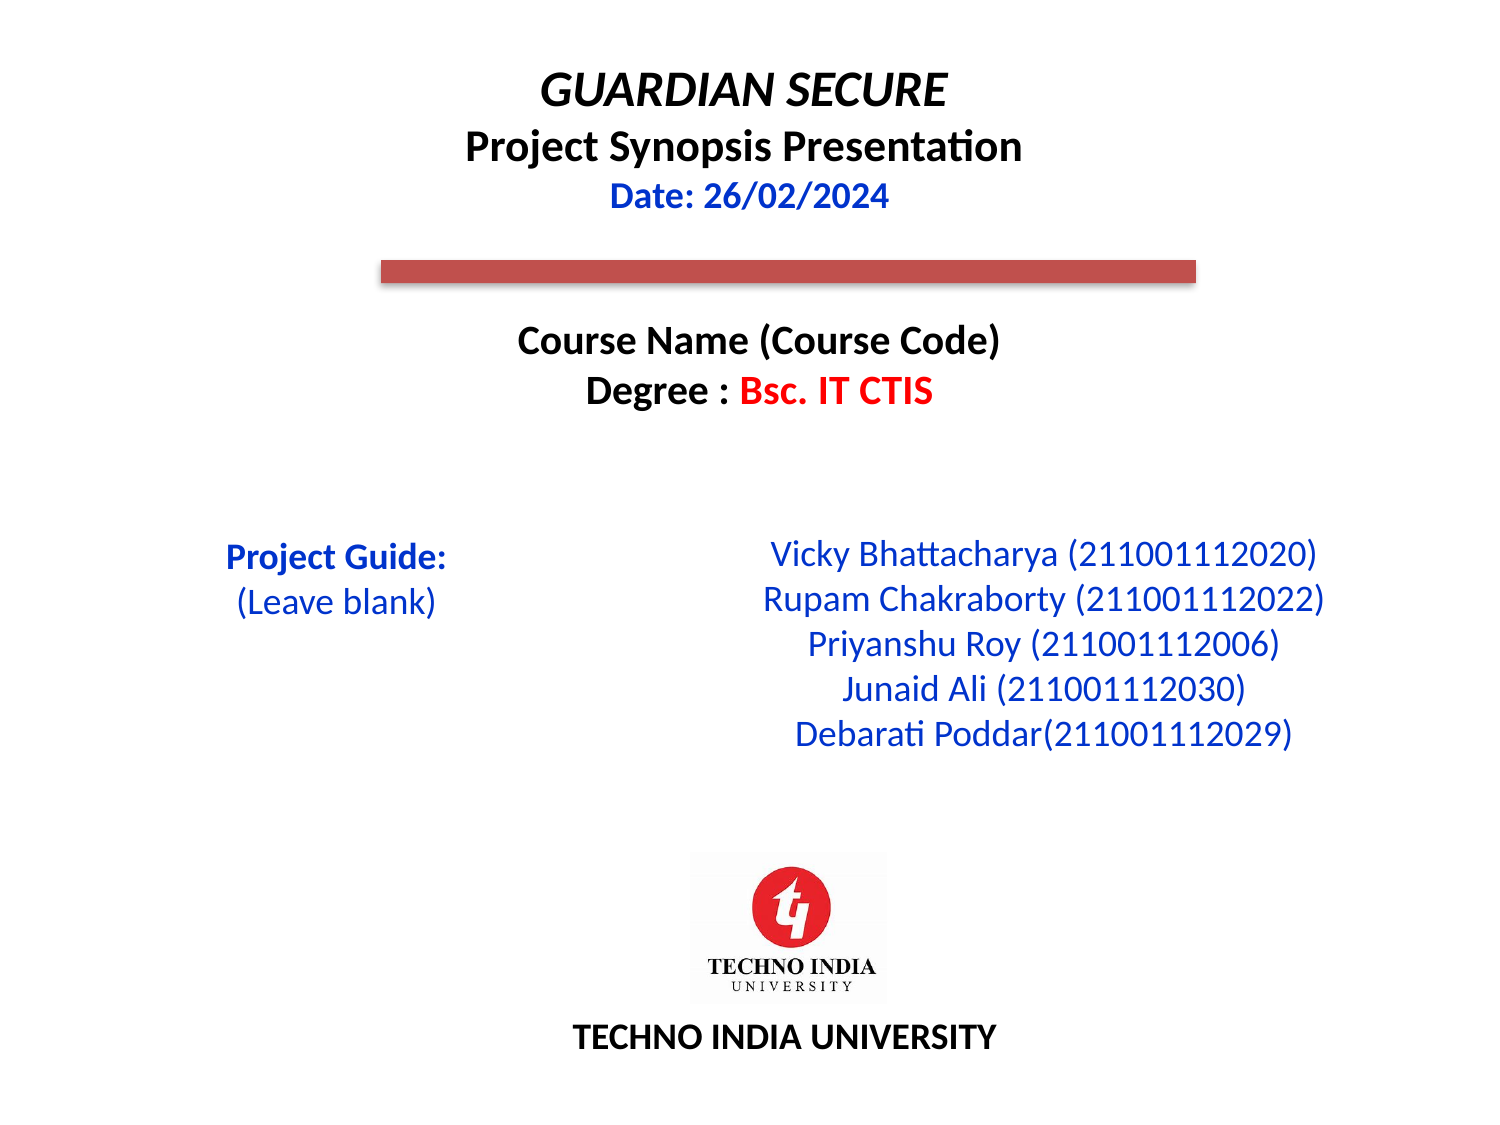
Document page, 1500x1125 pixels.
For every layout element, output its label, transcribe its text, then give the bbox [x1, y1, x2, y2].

text_box Course Name (Course Code) Degree : Bsc. IT CTIS [100, 305, 1420, 421]
text_box Project Guide: (Leave blank) [30, 524, 644, 630]
picture [689, 852, 888, 1005]
title GUARDIAN SECURE Project Synopsis Presentation Date: 26/02/2024 [0, 47, 1500, 224]
text_box [379, 258, 1198, 285]
text_box Vicky Bhattacharya (211001112020) Rupam Chakraborty (211001112022) Priyanshu Roy (211001112006) Junaid Ali (211001112030) Debarati Poddar(211001112029) [669, 521, 1420, 762]
text_box TECHNO INDIA UNIVERSITY [141, 1004, 1429, 1064]
